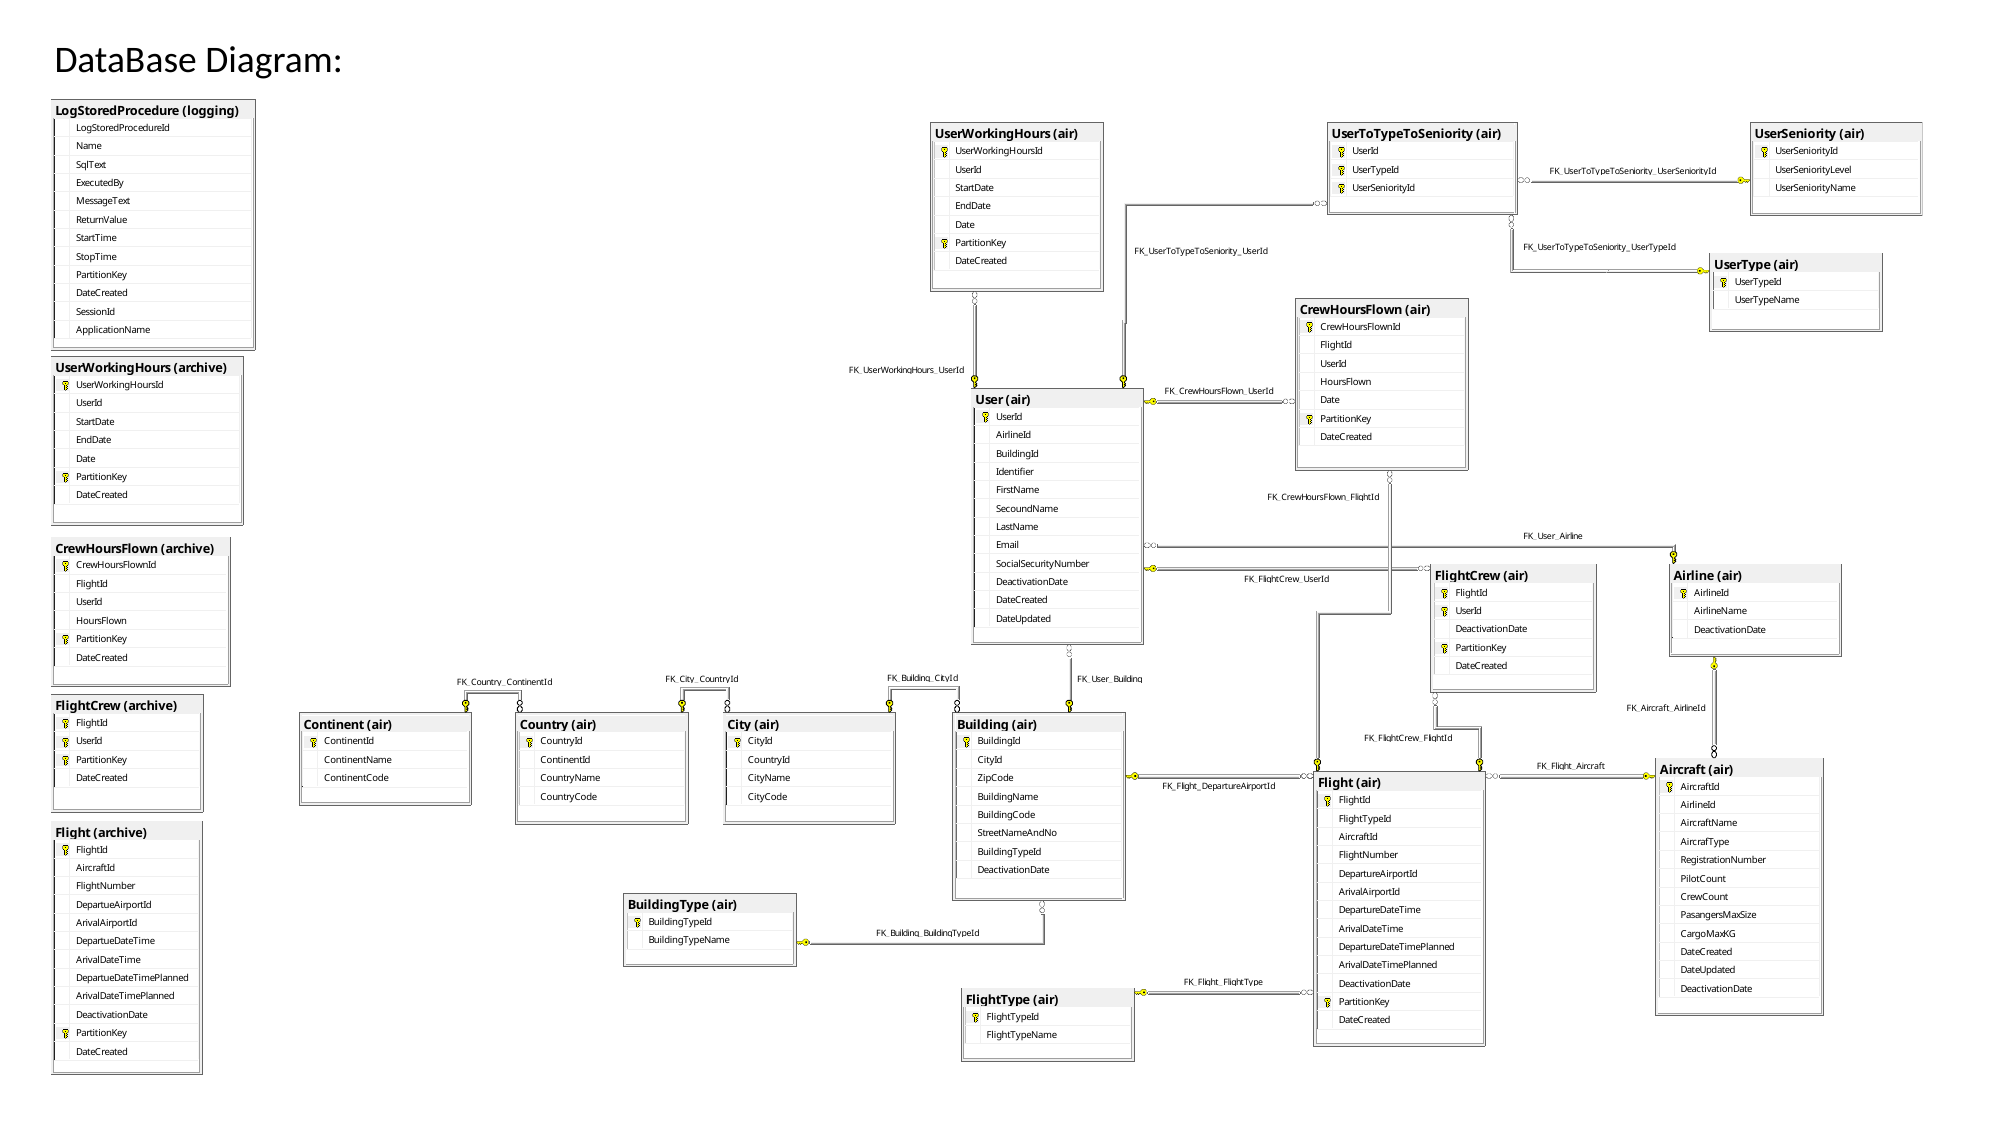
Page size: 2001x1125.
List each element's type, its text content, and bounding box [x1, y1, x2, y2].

picture [50, 99, 1923, 1075]
text_box DataBase Diagram: [39, 27, 669, 88]
